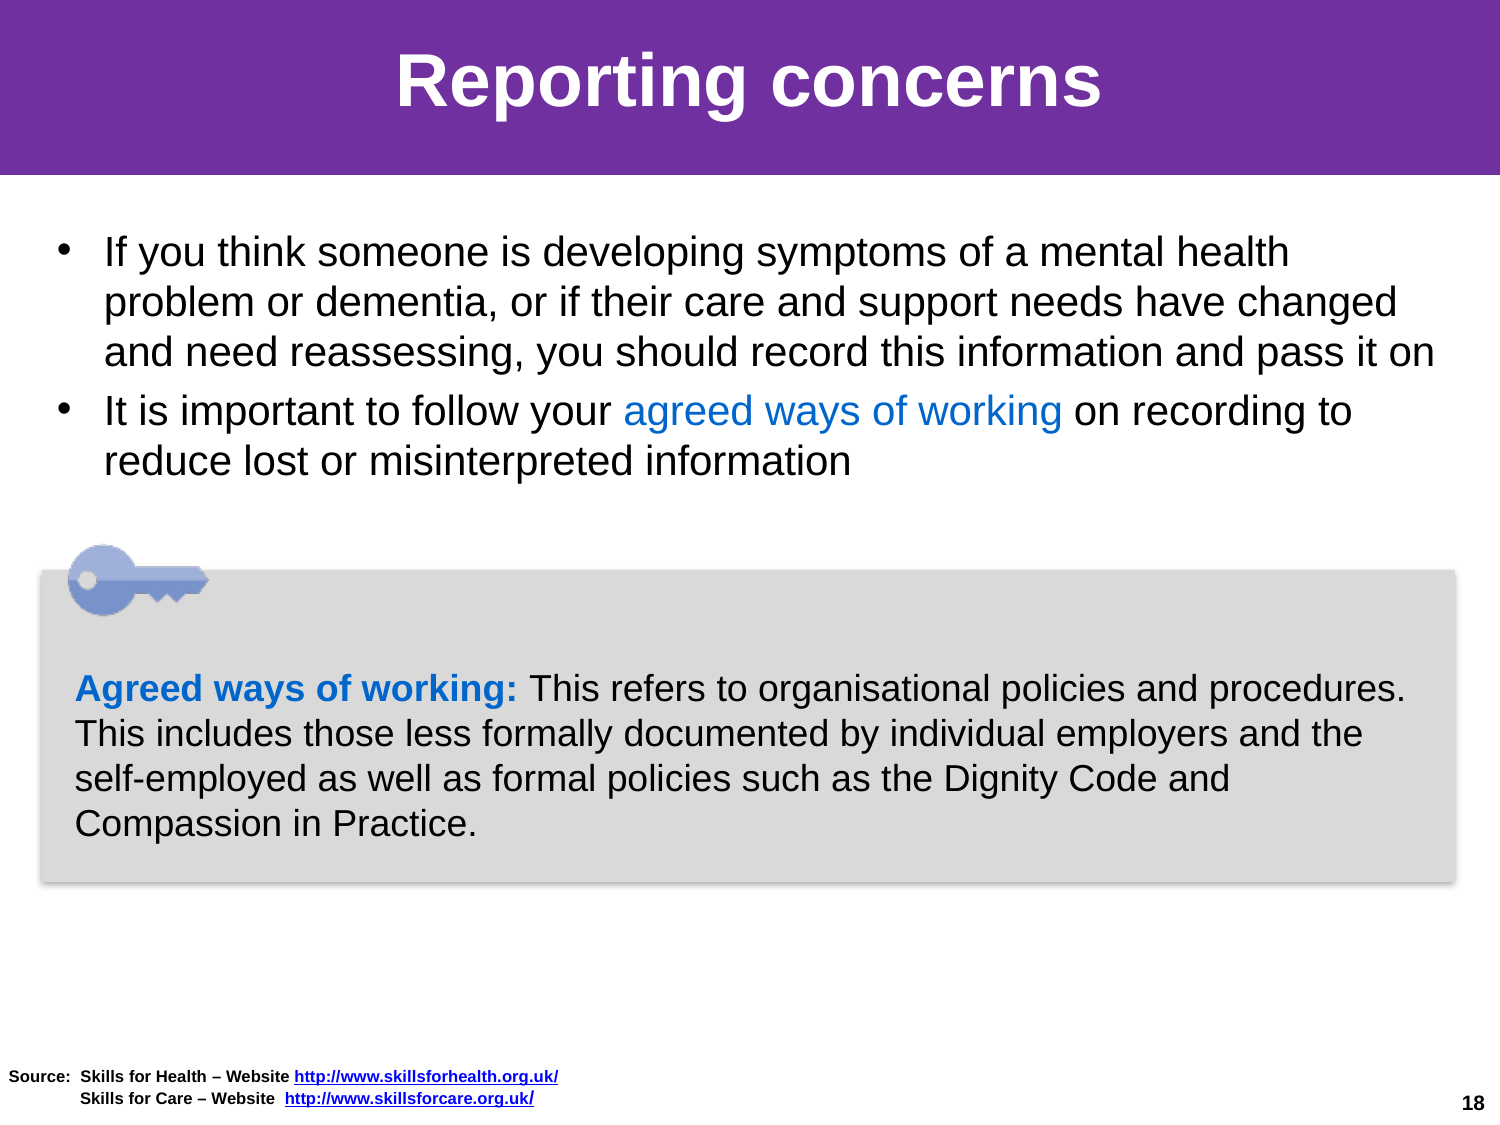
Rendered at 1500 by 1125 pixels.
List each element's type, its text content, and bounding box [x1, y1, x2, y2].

text_box 18 [1447, 1082, 1500, 1122]
text_box Source: Skills for Health – Website http://www.skillsforhealth.org.uk/ Skills for Care – Website http://www.skillsforcare.org.uk/ [0, 1058, 640, 1116]
list If you think someone is developing symptoms of a mental health problem or dementia, or if their care and support needs have changed and need reassessing, you should record this information and pass it on It is important to follow your agreed ways of working on recording to reduce lost or misinterpreted information [41, 216, 1459, 542]
title Reporting concerns [0, 0, 1500, 170]
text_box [41, 538, 1455, 883]
text_box [0, 170, 1500, 175]
